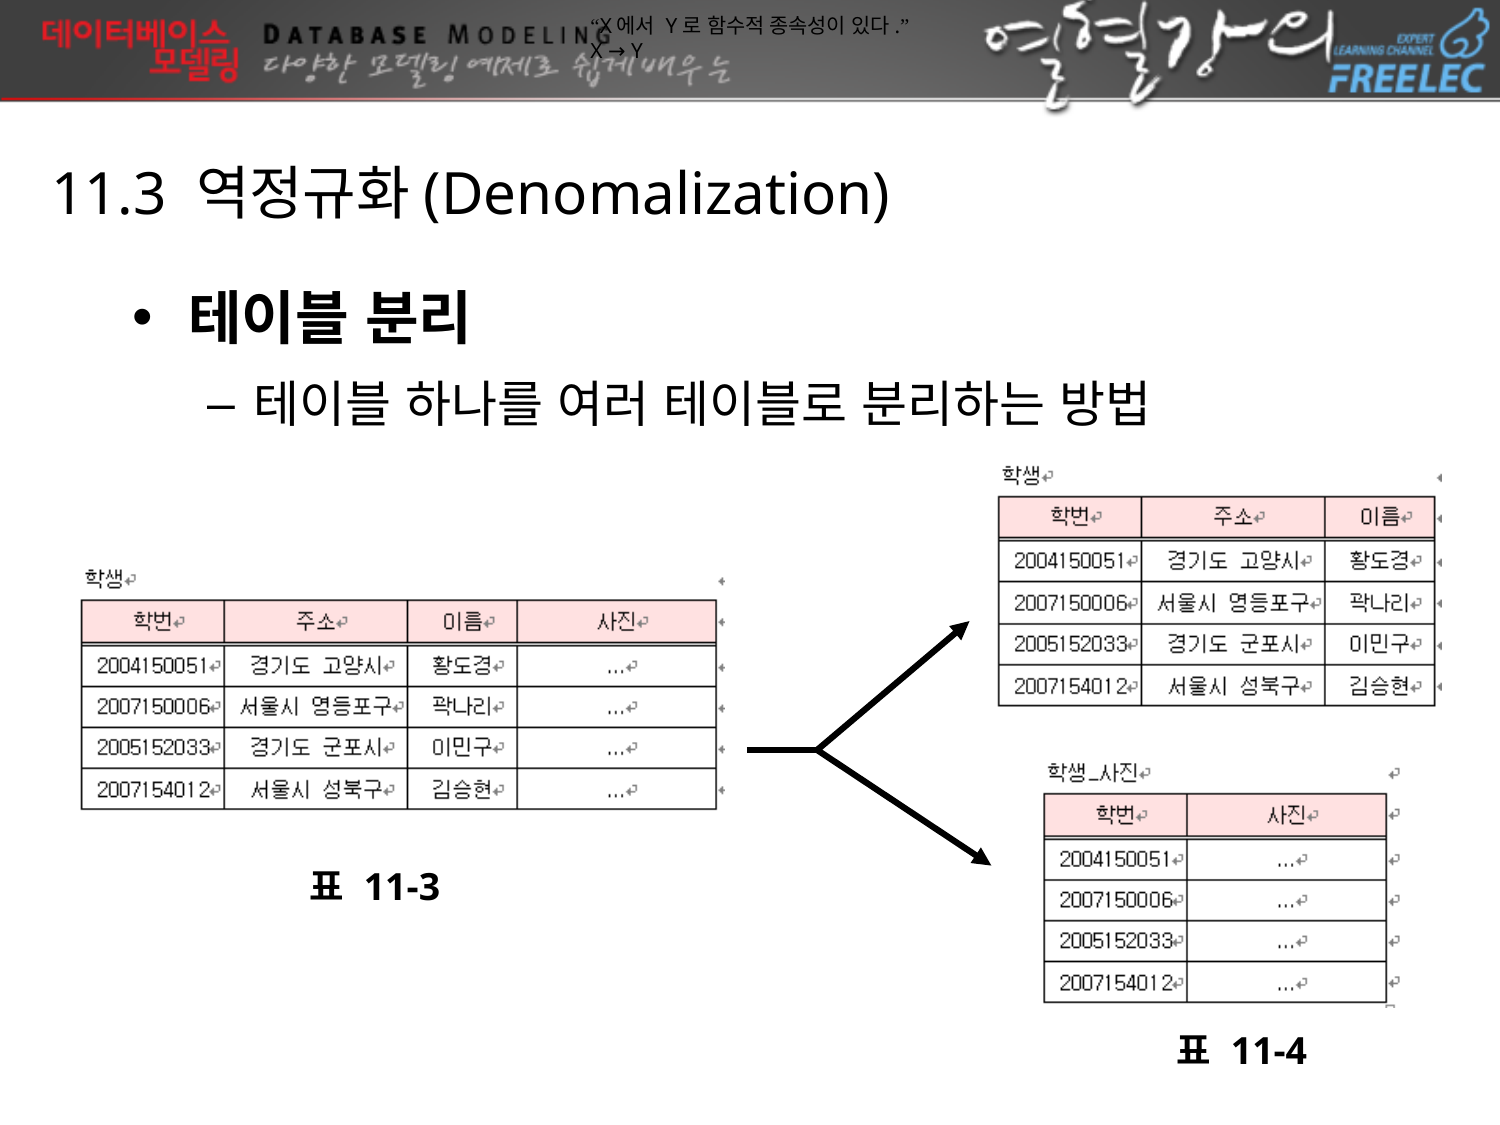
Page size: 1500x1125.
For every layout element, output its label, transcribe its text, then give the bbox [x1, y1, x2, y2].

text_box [816, 749, 992, 866]
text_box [816, 620, 970, 748]
text_box 표 11-4 [867, 1019, 1500, 1080]
text_box 테이블 분리 테이블 하나를 여러 테이블로 분리하는 방법 [117, 259, 1464, 441]
text_box 표 11-3 [0, 855, 750, 916]
text_box 11.3 역정규화(Denomalization) [36, 148, 905, 234]
text_box “X에서 Y로 함수적 종속성이 있다.” X → Y [575, 5, 925, 70]
picture [0, 0, 1500, 1125]
